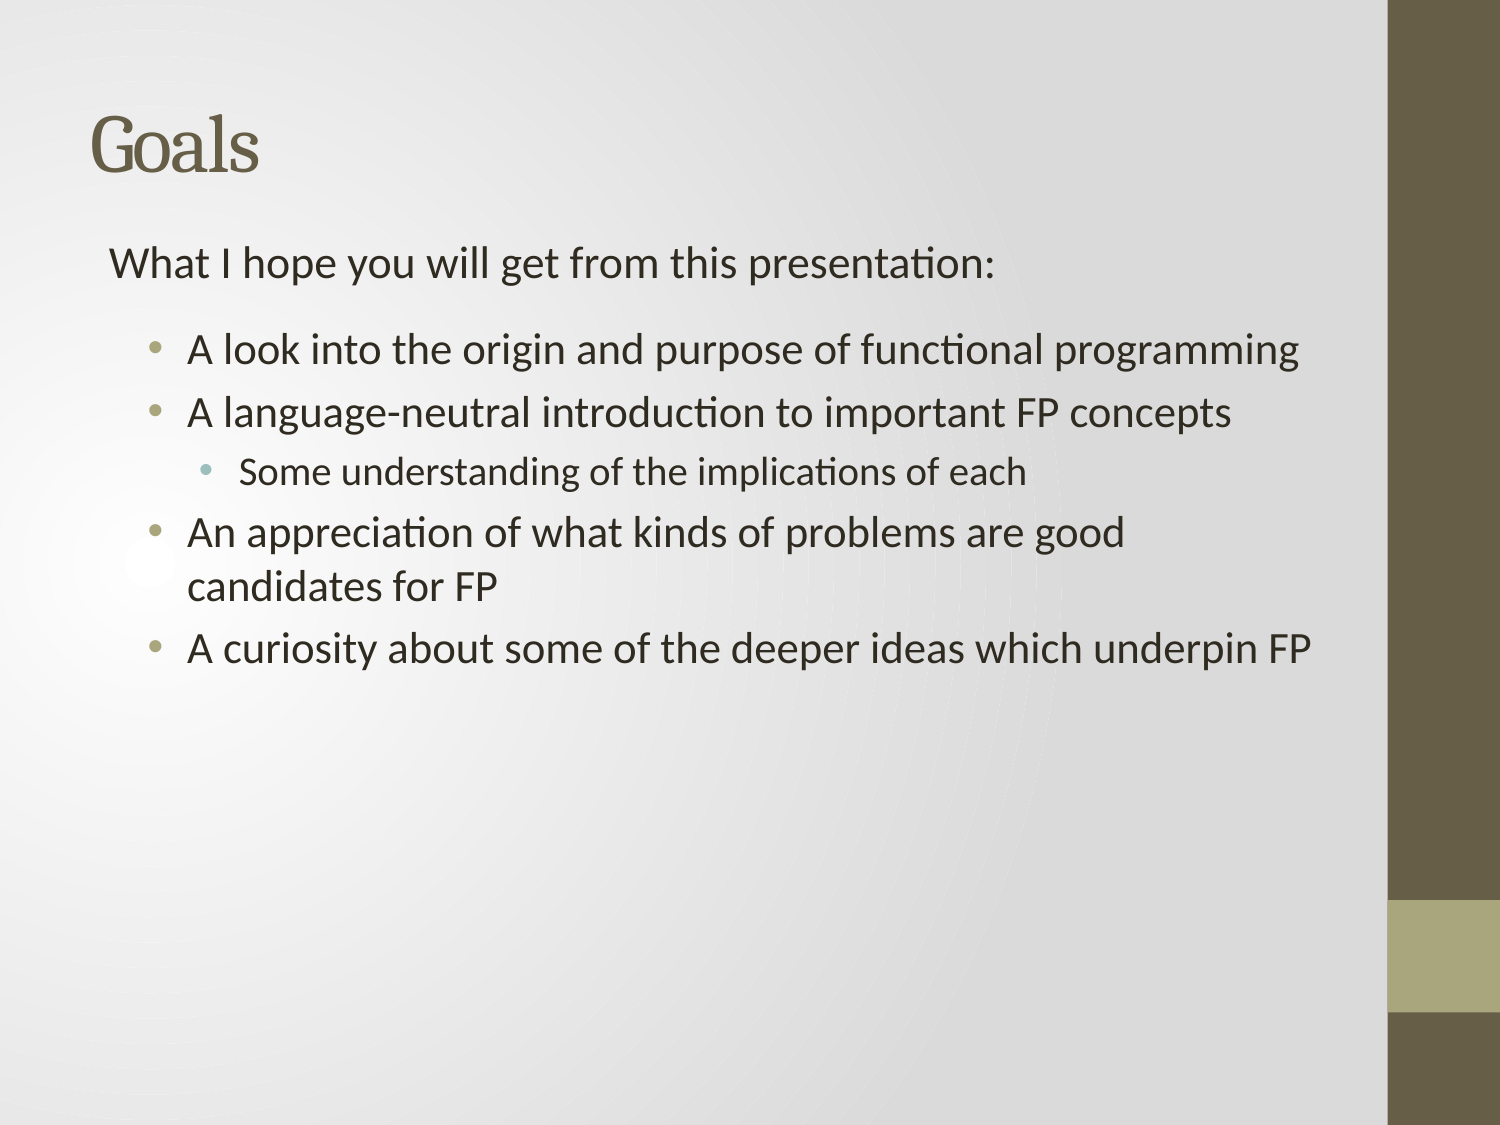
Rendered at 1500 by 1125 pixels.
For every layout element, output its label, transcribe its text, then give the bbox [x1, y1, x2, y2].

text_box What I hope you will get from this presentation: [75, 224, 1325, 313]
title Goals [75, 45, 1325, 224]
list A look into the origin and purpose of functional programming A language-neutral introduction to important FP concepts Some understanding of the implications of each An appreciation of what kinds of problems are good candidates for FP A curiosity about some of the deeper ideas which underpin FP [112, 312, 1338, 713]
